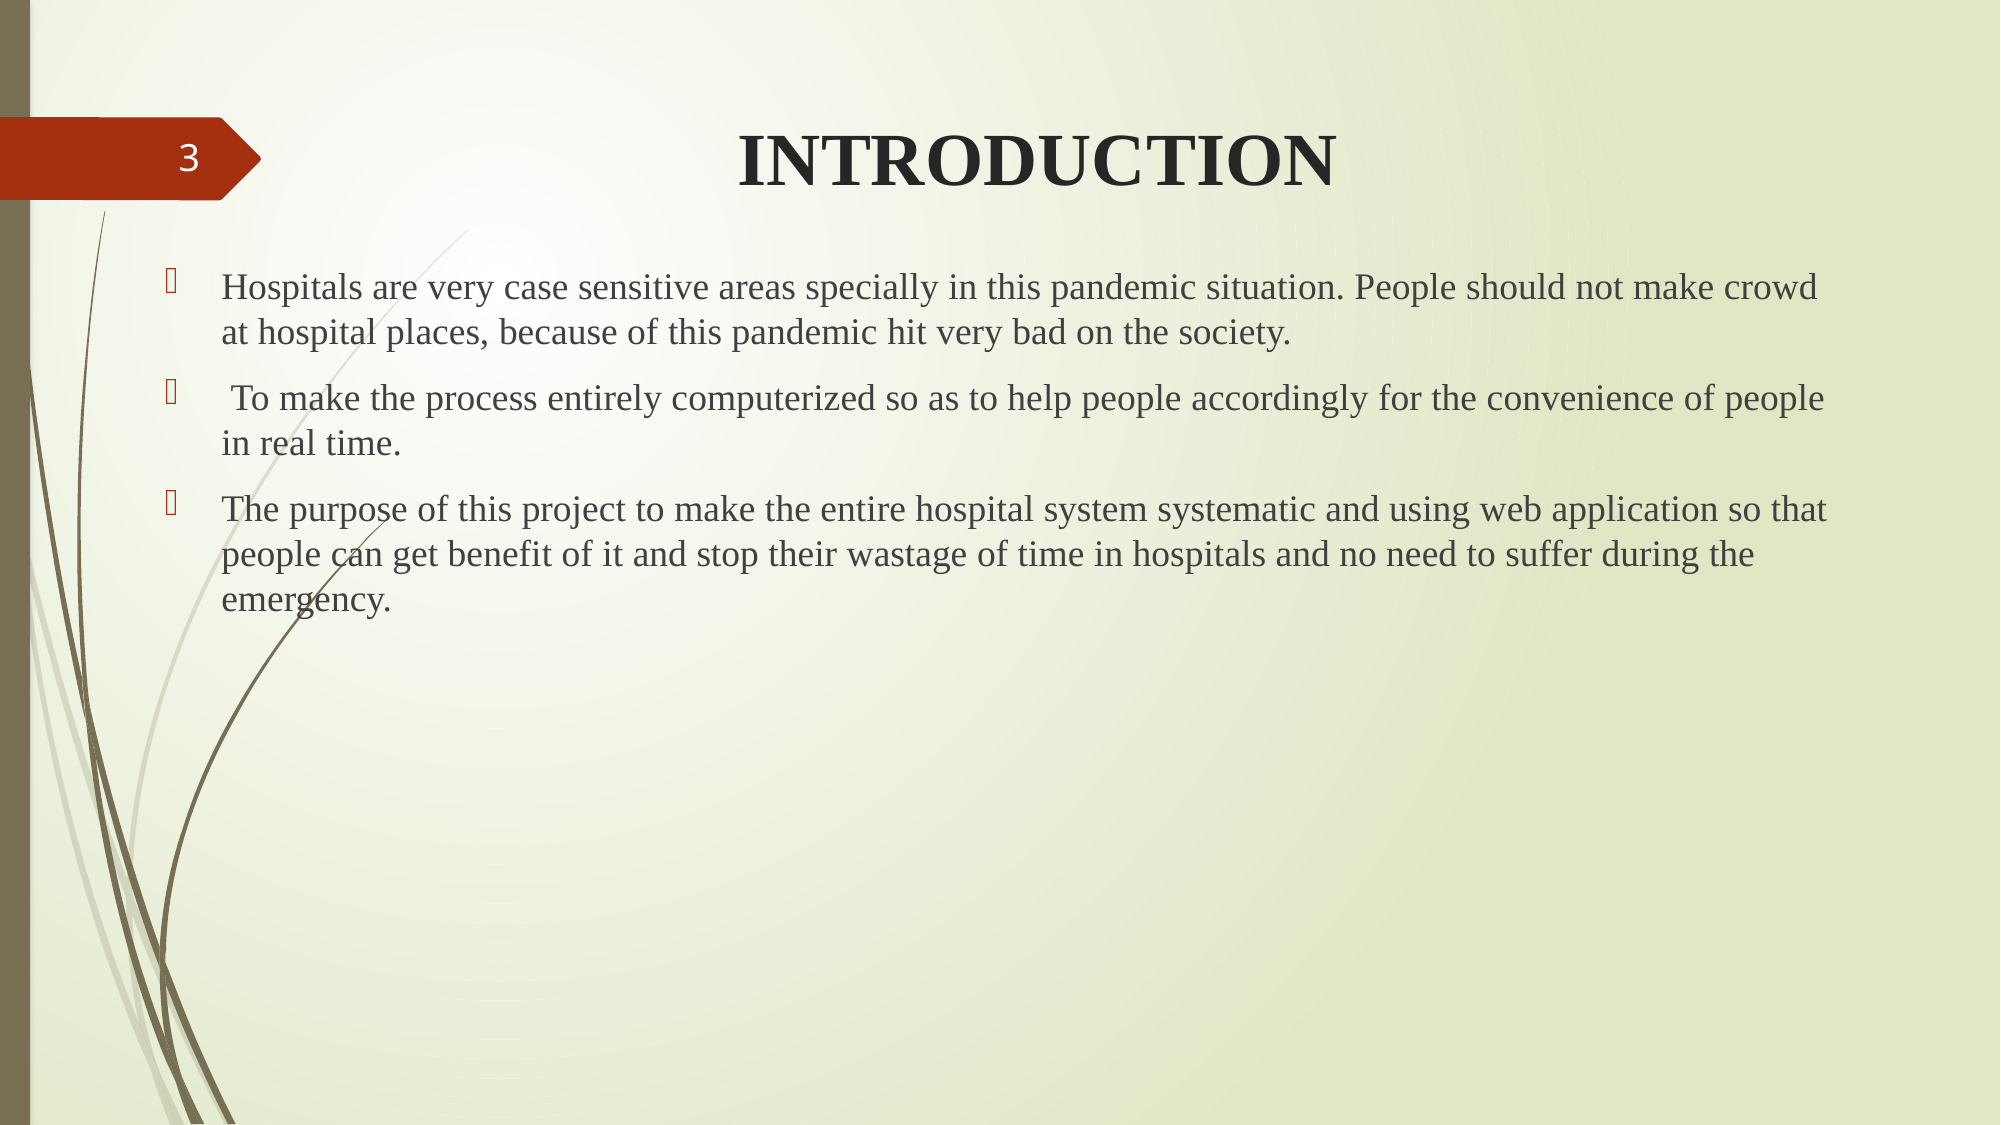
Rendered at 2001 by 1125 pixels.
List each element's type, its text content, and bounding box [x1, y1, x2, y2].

slide_number 3 [87, 129, 216, 190]
list Hospitals are very case sensitive areas specially in this pandemic situation. People should not make crowd at hospital places, because of this pandemic hit very bad on the society. To make the process entirely computerized so as to help people accordingly for the convenience of people in real time. The purpose of this project to make the entire hospital system systematic and using web application so that people can get benefit of it and stop their wastage of time in hospitals and no need to suffer during the emergency. [149, 254, 1849, 924]
title INTRODUCTION [188, 102, 1888, 255]
